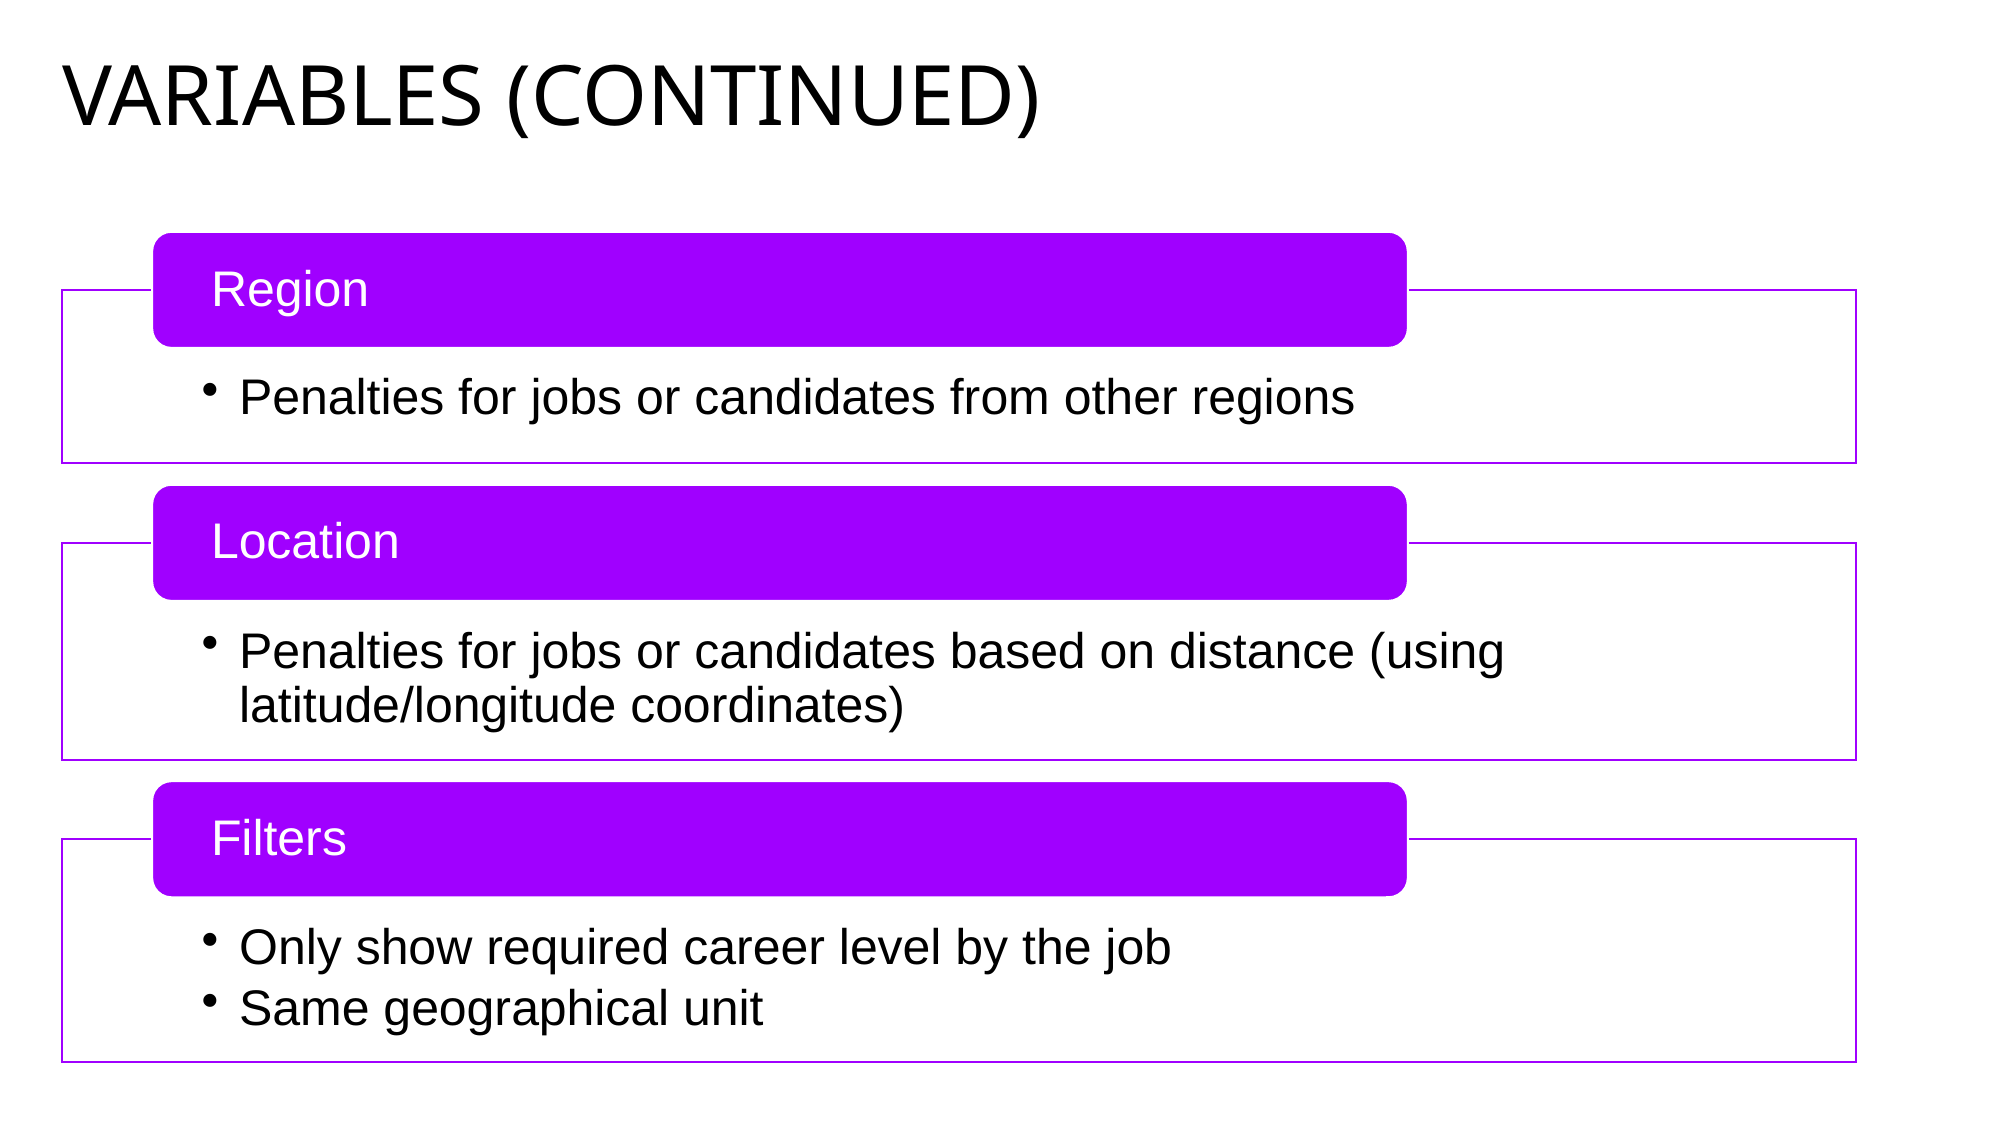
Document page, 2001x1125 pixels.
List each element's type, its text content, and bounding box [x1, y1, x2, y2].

title Variables (continued) [62, 62, 1938, 225]
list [62, 224, 1857, 1070]
